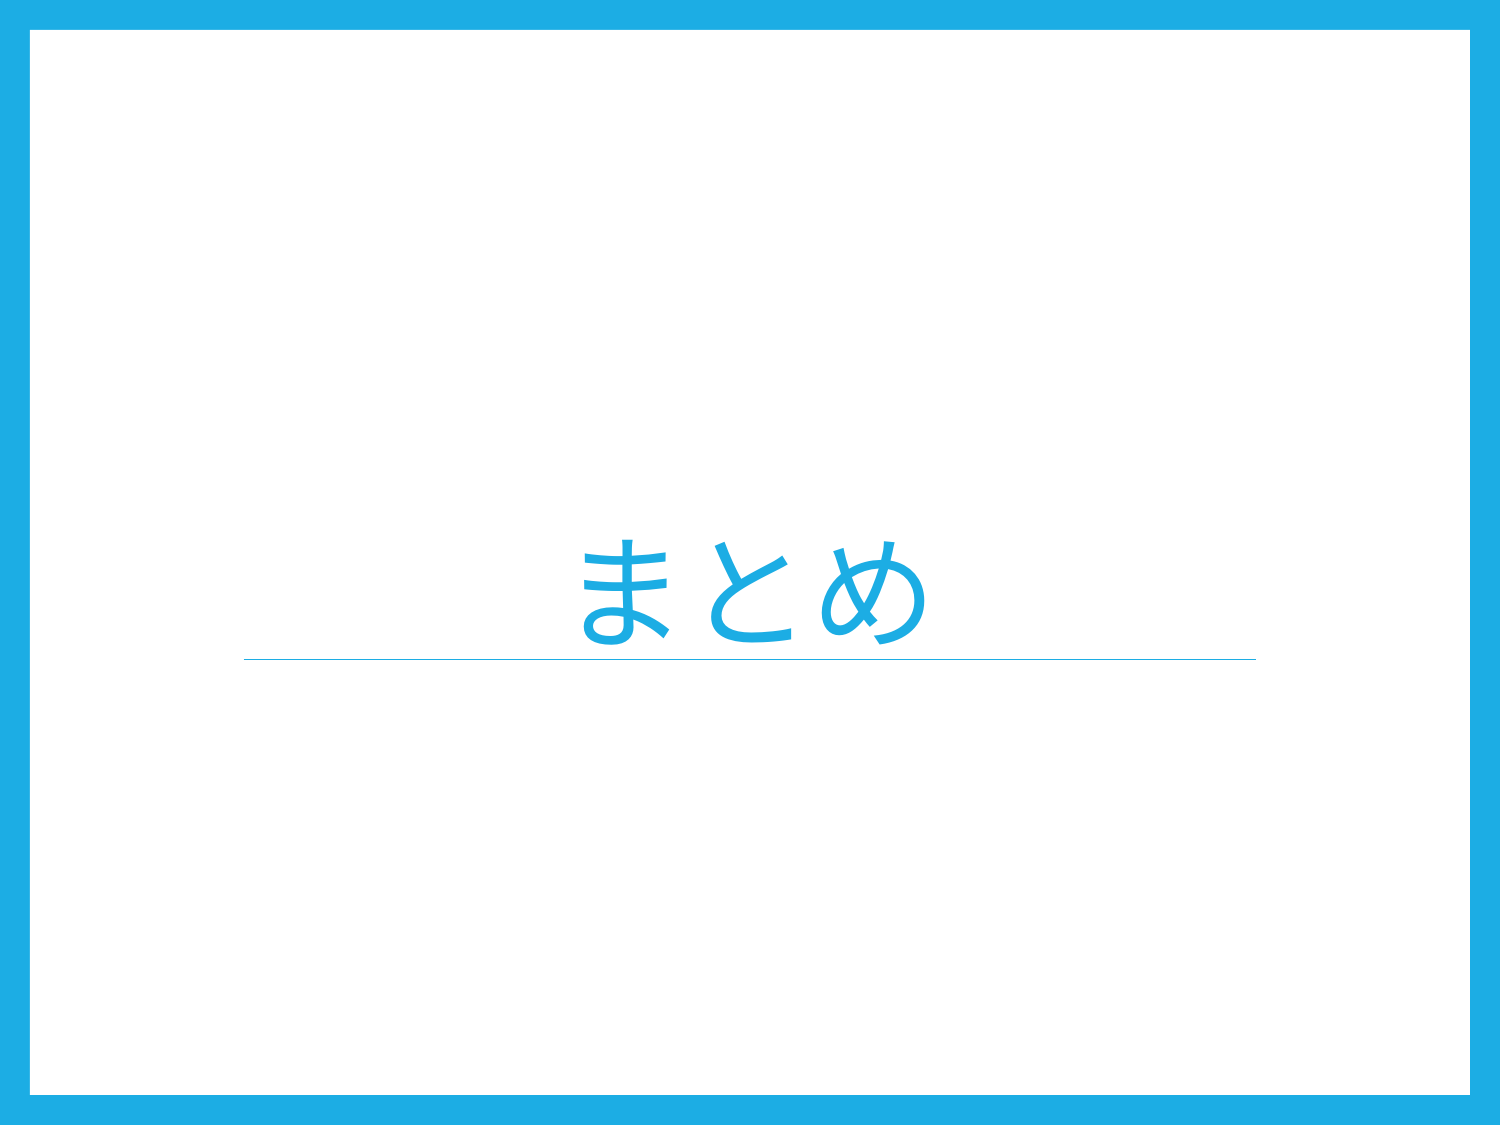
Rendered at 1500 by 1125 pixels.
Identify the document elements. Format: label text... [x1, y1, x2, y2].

title まとめ [136, 192, 1363, 673]
